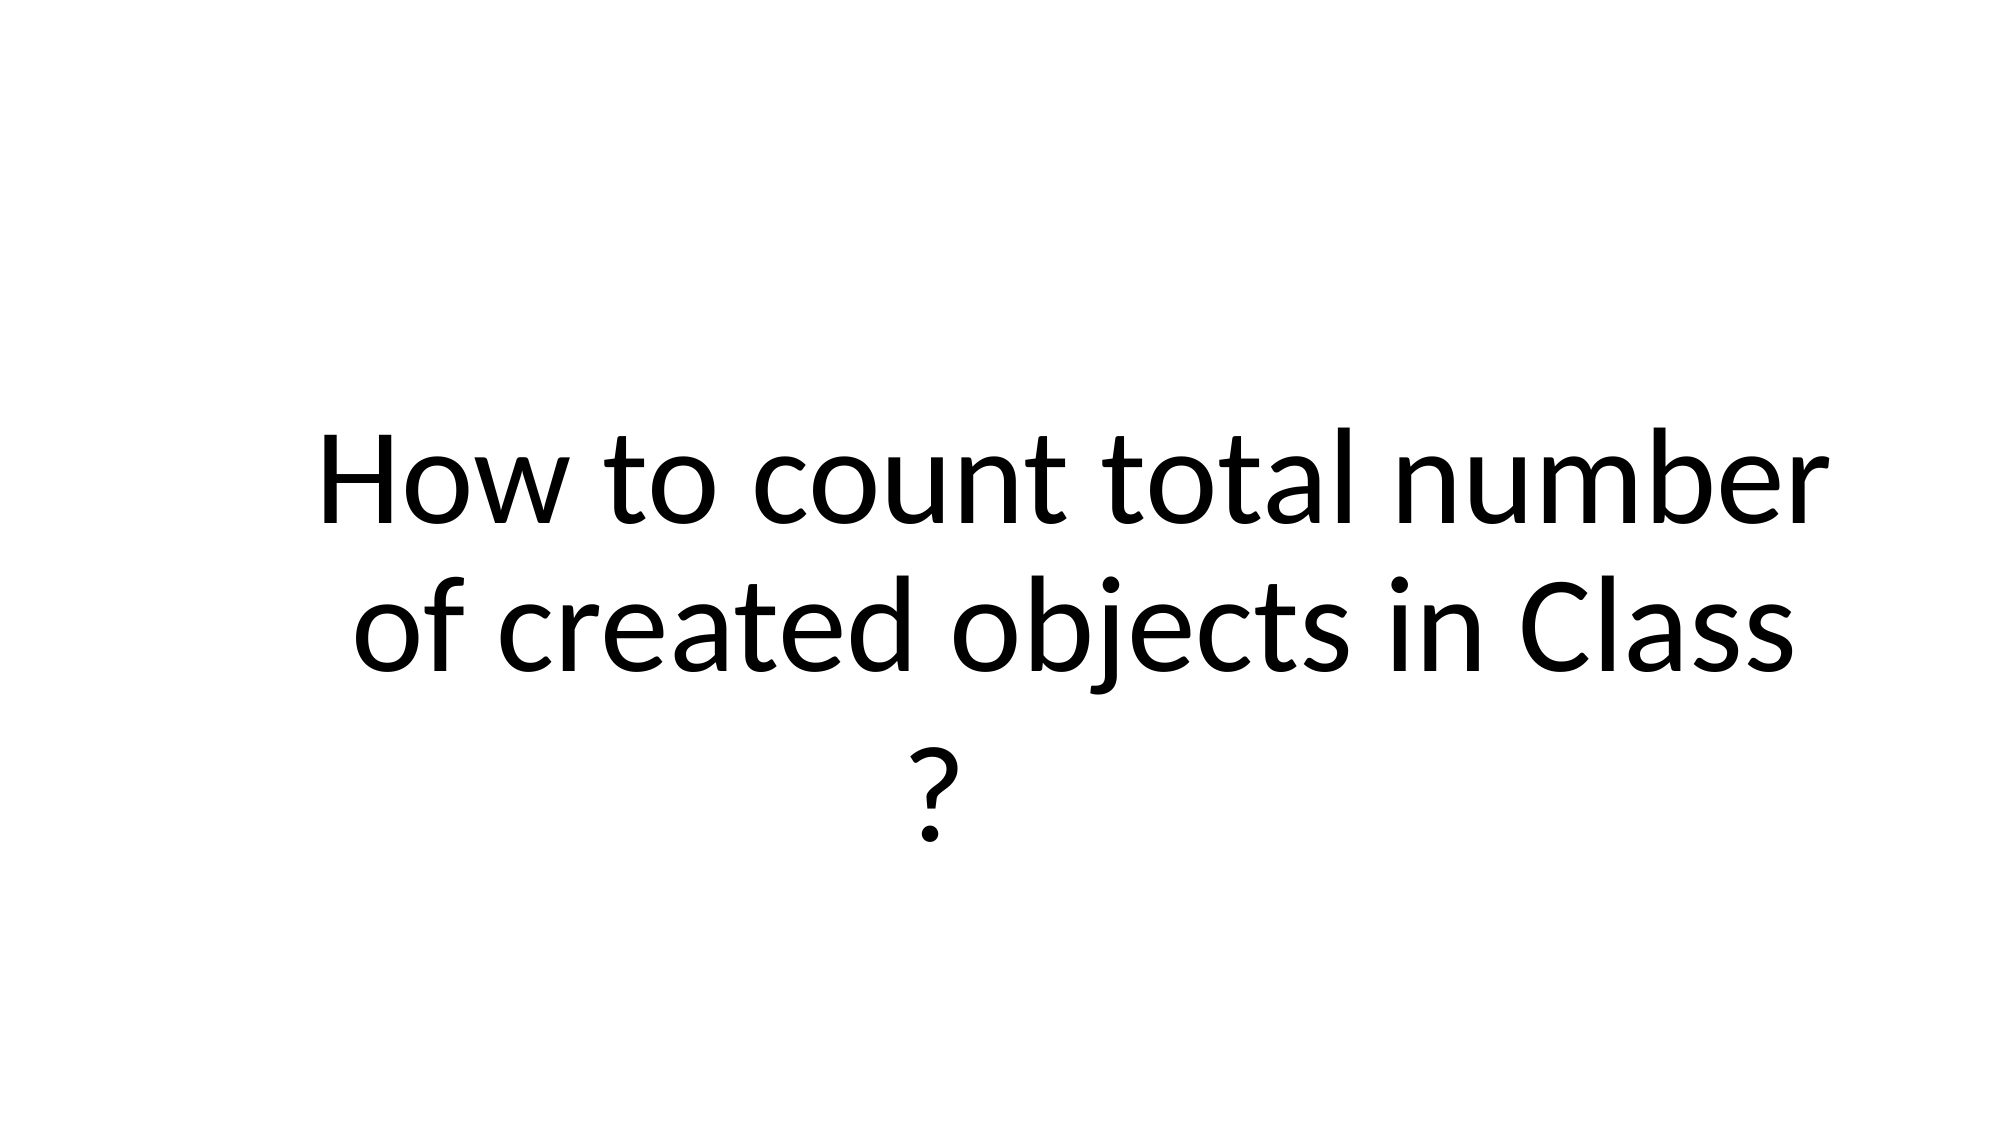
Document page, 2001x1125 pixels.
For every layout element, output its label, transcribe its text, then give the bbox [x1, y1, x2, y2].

list How to count total number of created objects in Class ? [287, 397, 1863, 1014]
